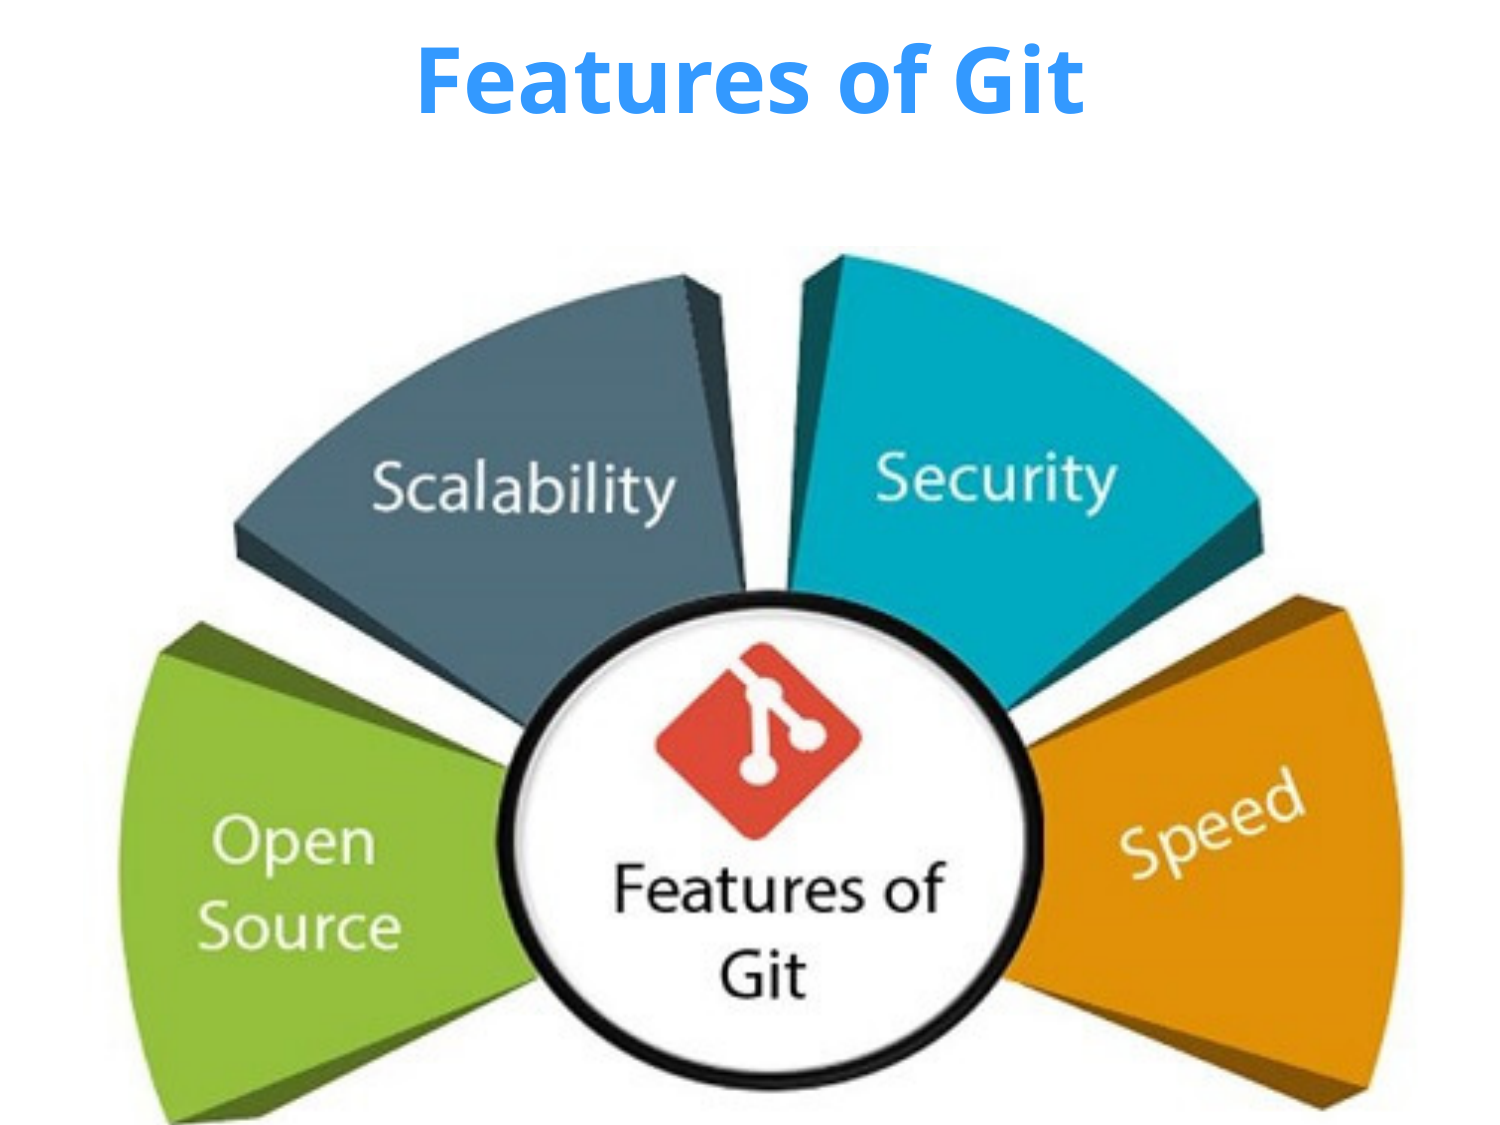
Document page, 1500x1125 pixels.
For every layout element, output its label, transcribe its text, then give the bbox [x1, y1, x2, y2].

picture [82, 246, 1423, 1125]
title Features of Git [103, 0, 1397, 193]
